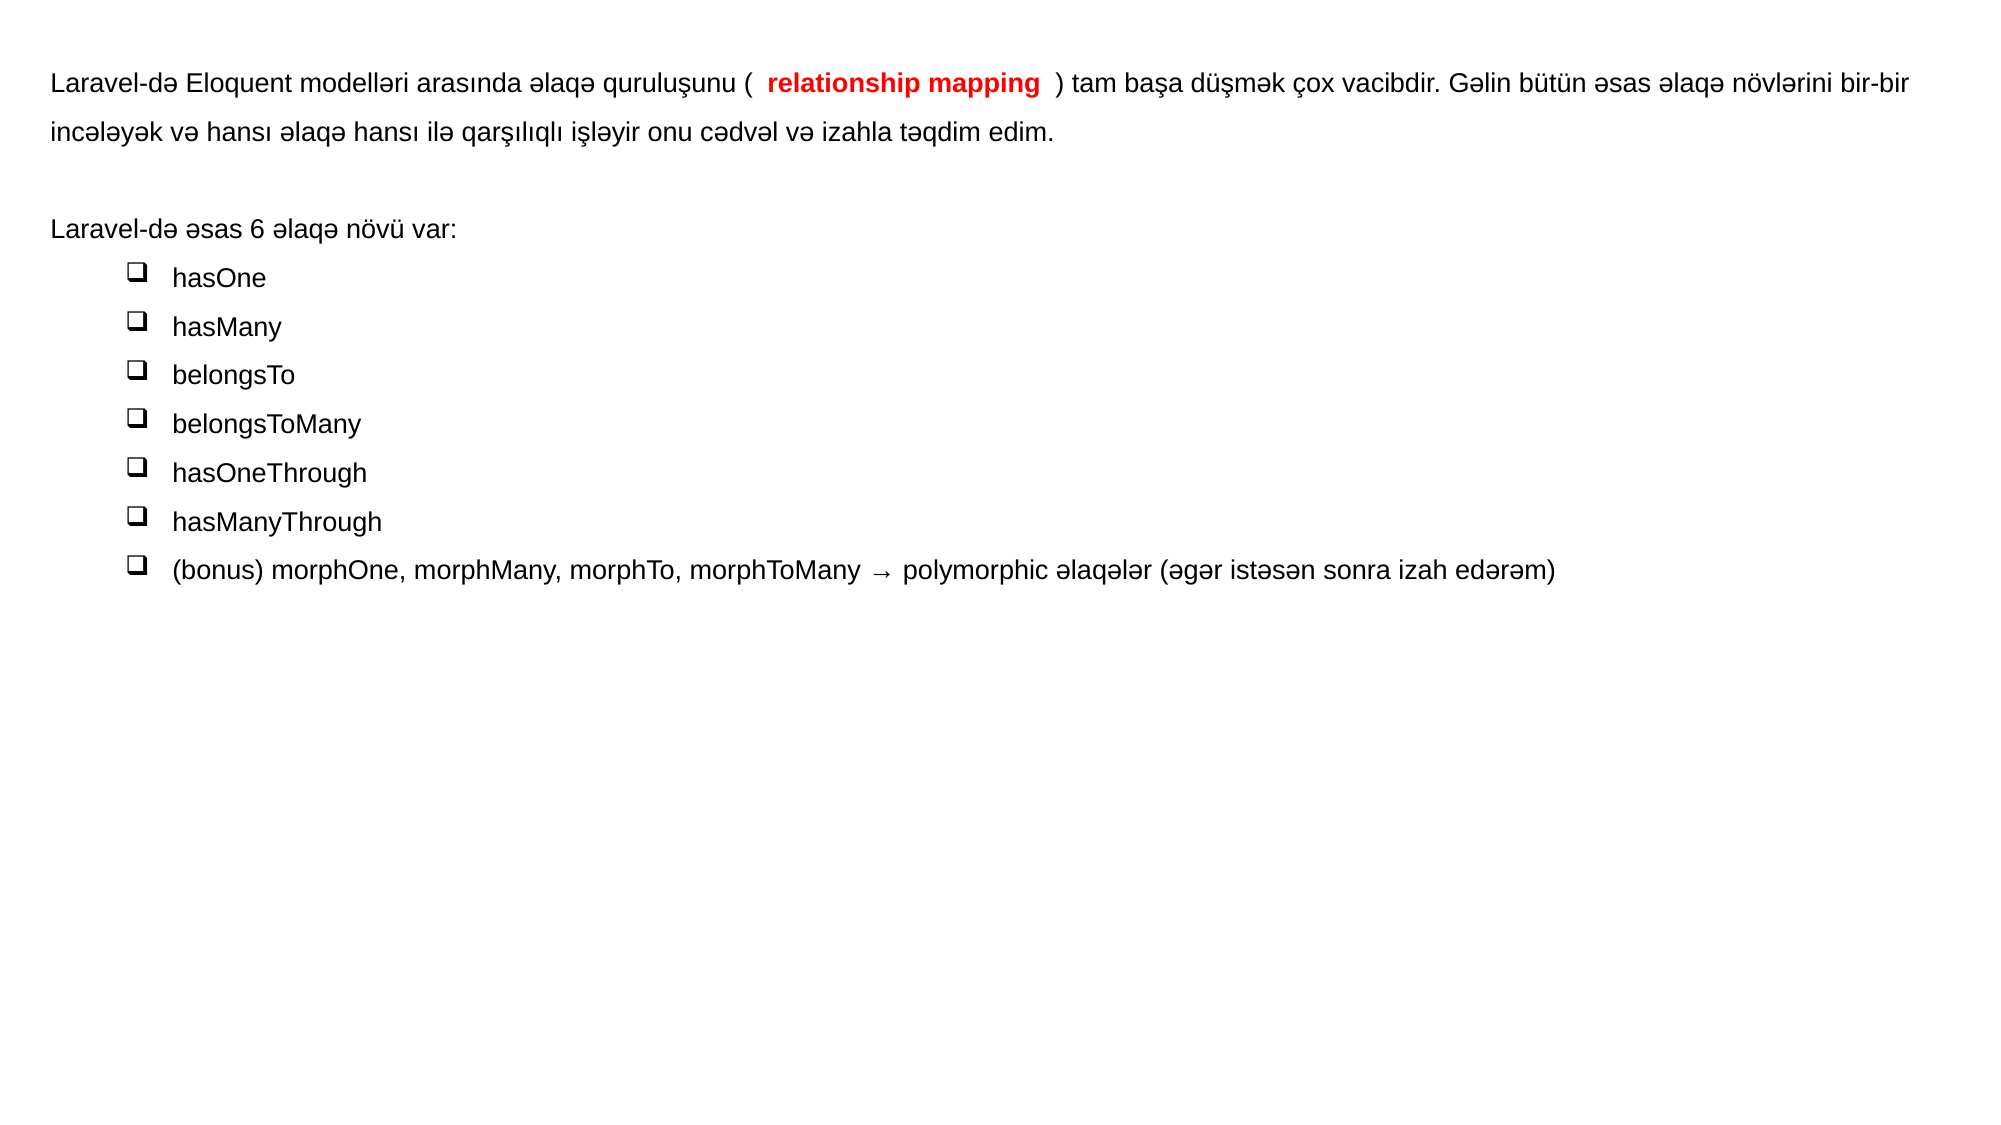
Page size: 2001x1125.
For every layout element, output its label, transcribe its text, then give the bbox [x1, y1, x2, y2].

text_box Laravel-də Eloquent modelləri arasında əlaqə quruluşunu ( relationship mapping ) tam başa düşmək çox vacibdir. Gəlin bütün əsas əlaqə növlərini bir-bir incələyək və hansı əlaqə hansı ilə qarşılıqlı işləyir onu cədvəl və izahla təqdim edim. Laravel-də əsas 6 əlaqə növü var: hasOne hasMany belongsTo belongsToMany hasOneThrough hasManyThrough (bonus) morphOne, morphMany, morphTo, morphToMany → polymorphic əlaqələr (əgər istəsən sonra izah edərəm) [35, 41, 1965, 739]
